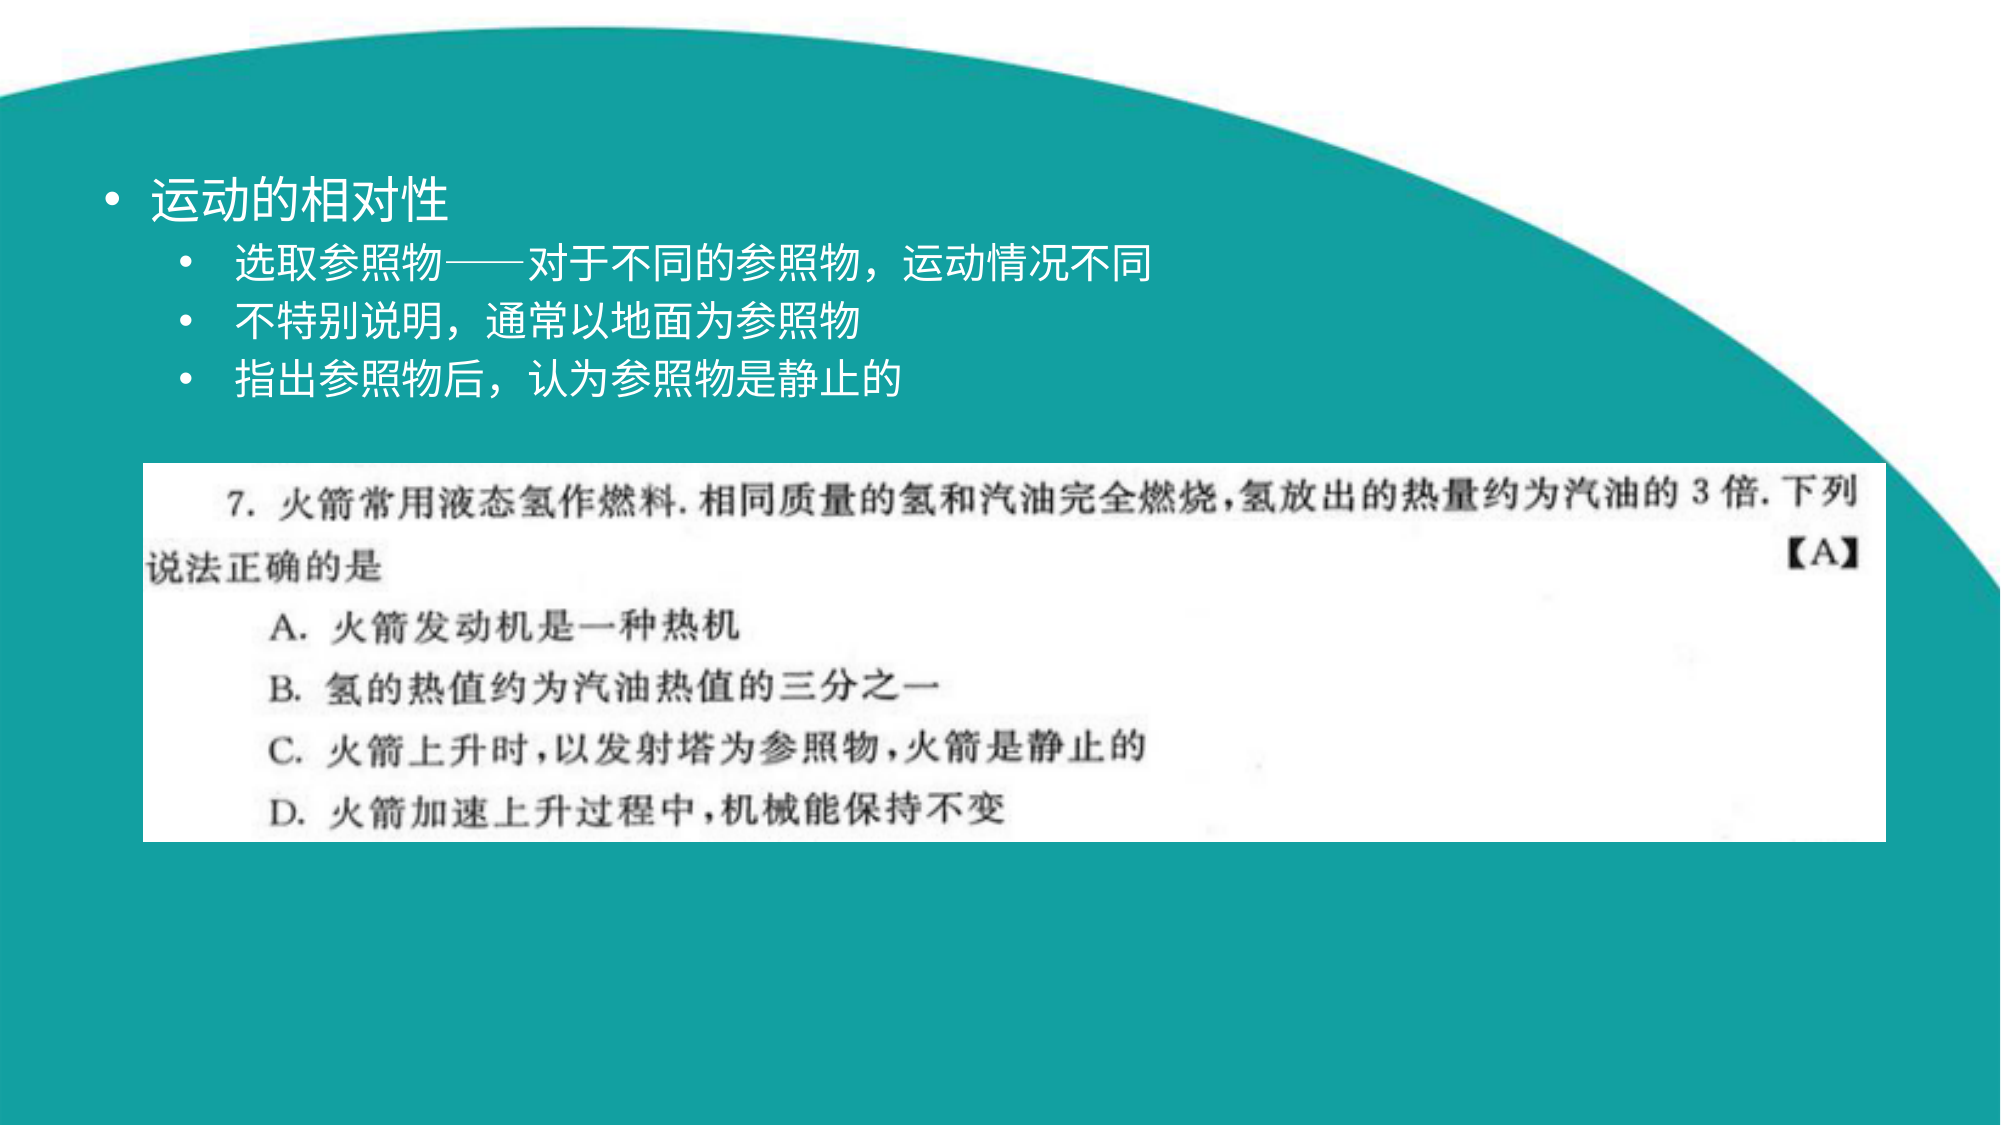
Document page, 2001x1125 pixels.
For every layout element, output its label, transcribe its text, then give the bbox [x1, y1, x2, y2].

list 运动的相对性 选取参照物——对于不同的参照物，运动情况不同 不特别说明，通常以地面为参照物 指出参照物后，认为参照物是静止的 [88, 160, 1536, 1023]
picture [0, 0, 2001, 1125]
